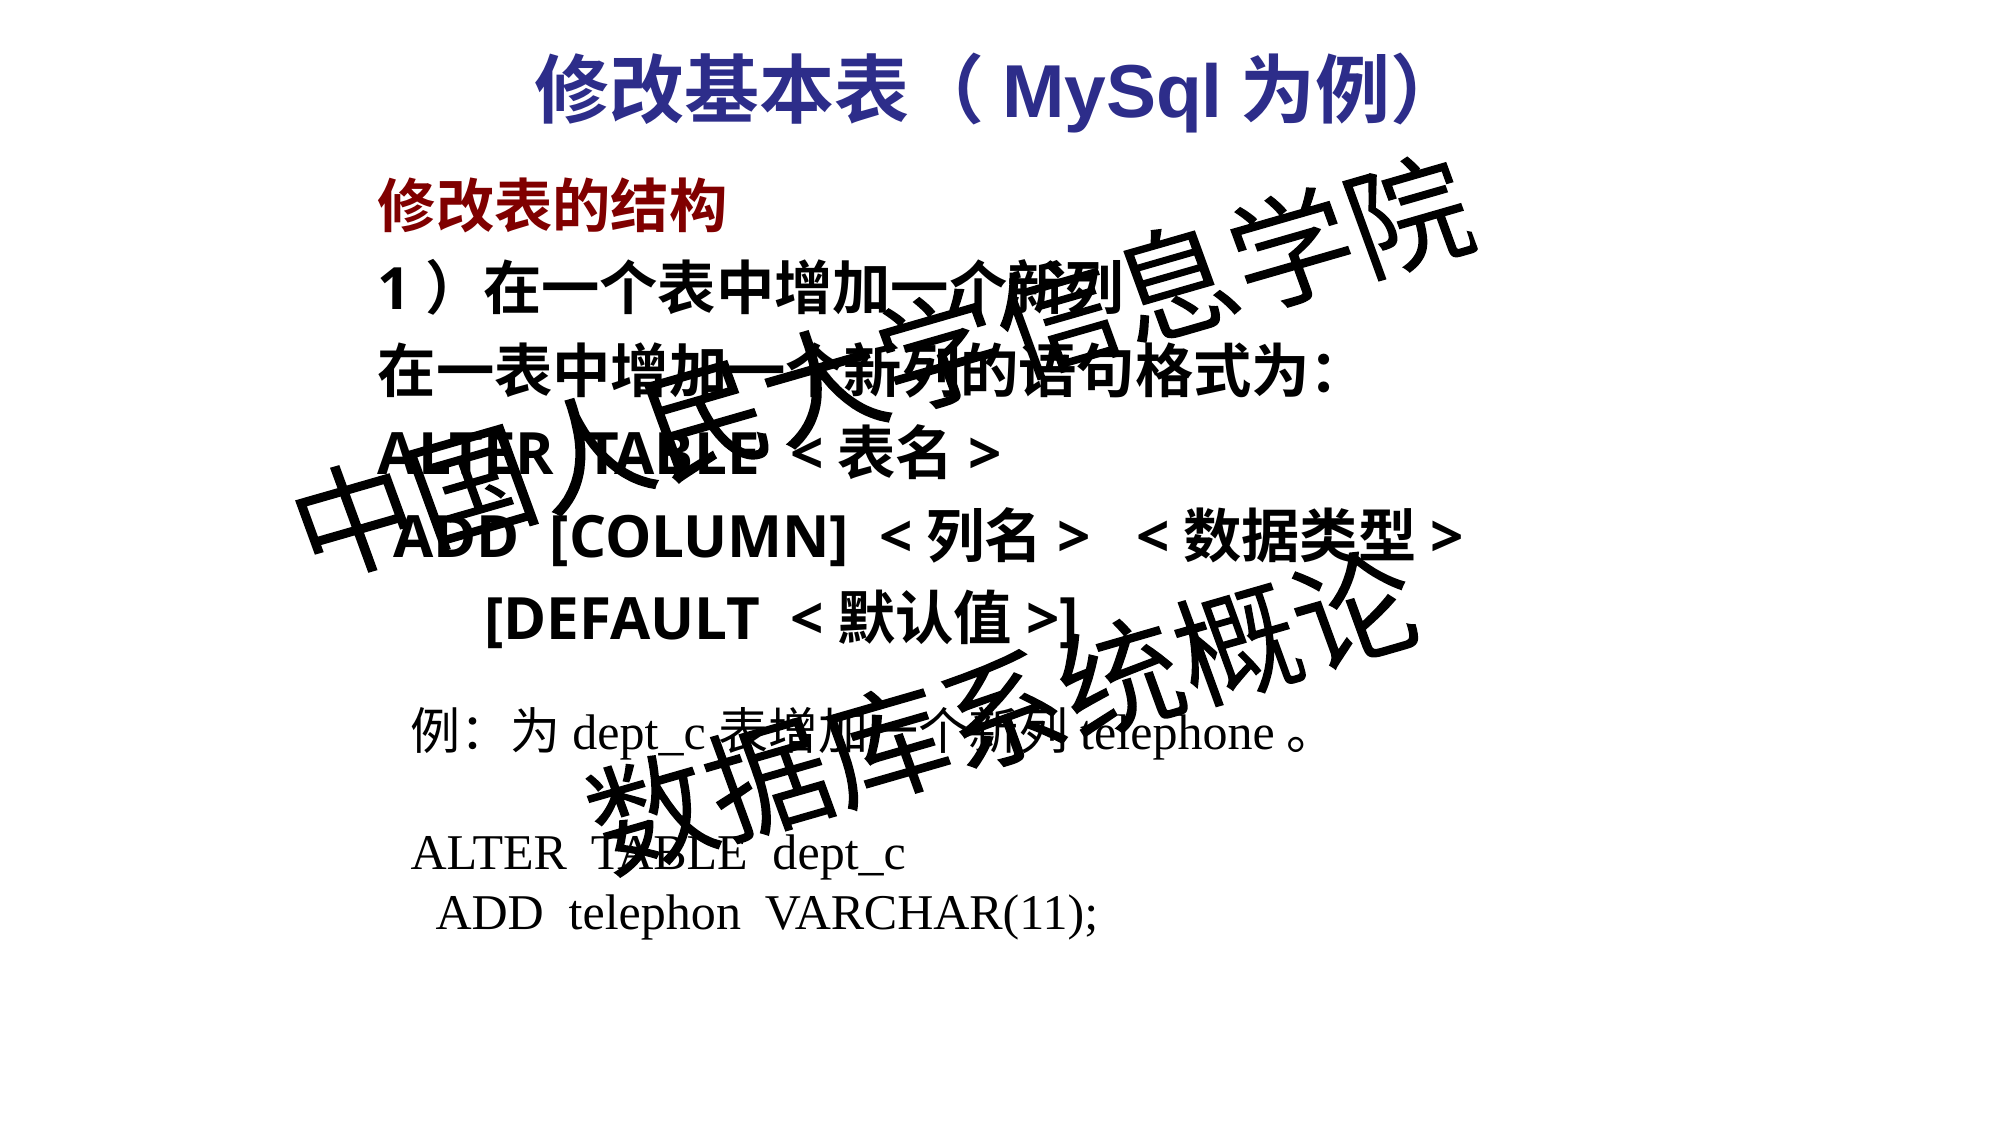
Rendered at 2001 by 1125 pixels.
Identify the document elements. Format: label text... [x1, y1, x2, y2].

list 修改表的结构 1）在一个表中增加一个新列 在一表中增加一个新列的语句格式为： ALTER TABLE <表名> ADD [COLUMN] <列名> <数据类型> [DEFAULT <默认值>] [260, 161, 1674, 681]
text_box 例：为dept_c表增加一个新列telephone。 ALTER TABLE dept_c ADD telephon VARCHAR(11); [393, 692, 1674, 947]
text_box 修改基本表（MySql为例） [324, 0, 1675, 181]
